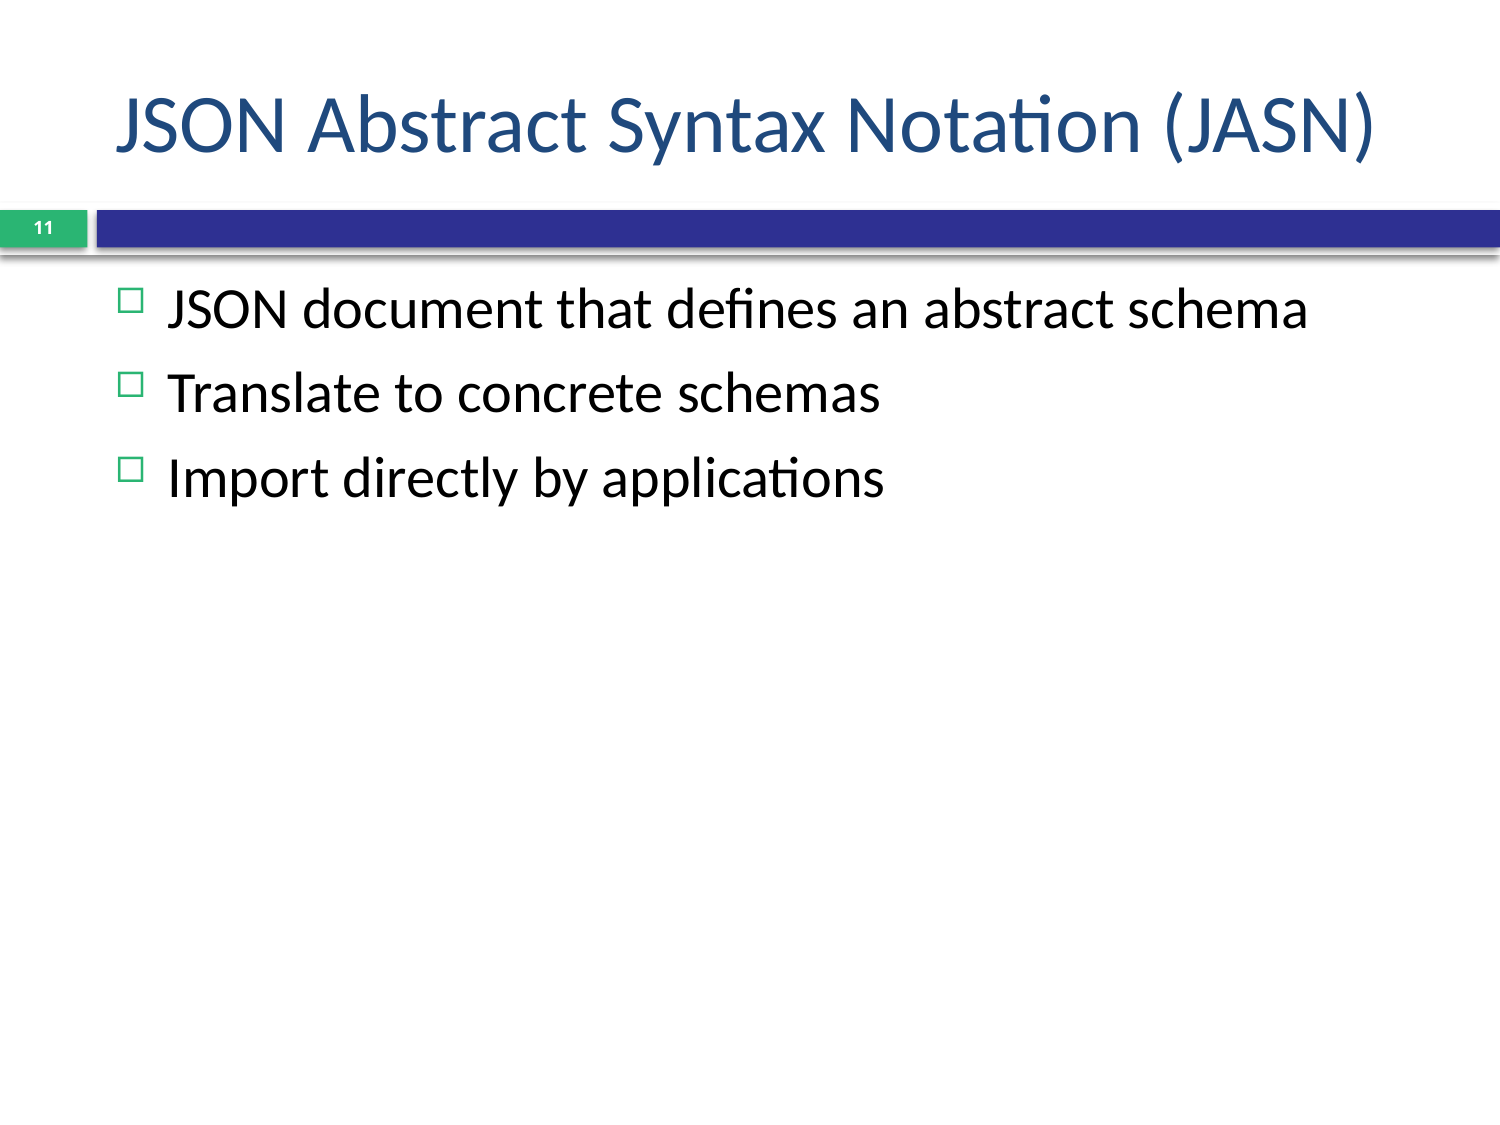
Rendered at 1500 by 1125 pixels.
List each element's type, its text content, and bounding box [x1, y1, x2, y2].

list JSON document that defines an abstract schema Translate to concrete schemas Import directly by applications [100, 262, 1438, 1000]
slide_number 11 [0, 208, 88, 249]
title JSON Abstract Syntax Notation (JASN) [100, 37, 1438, 200]
